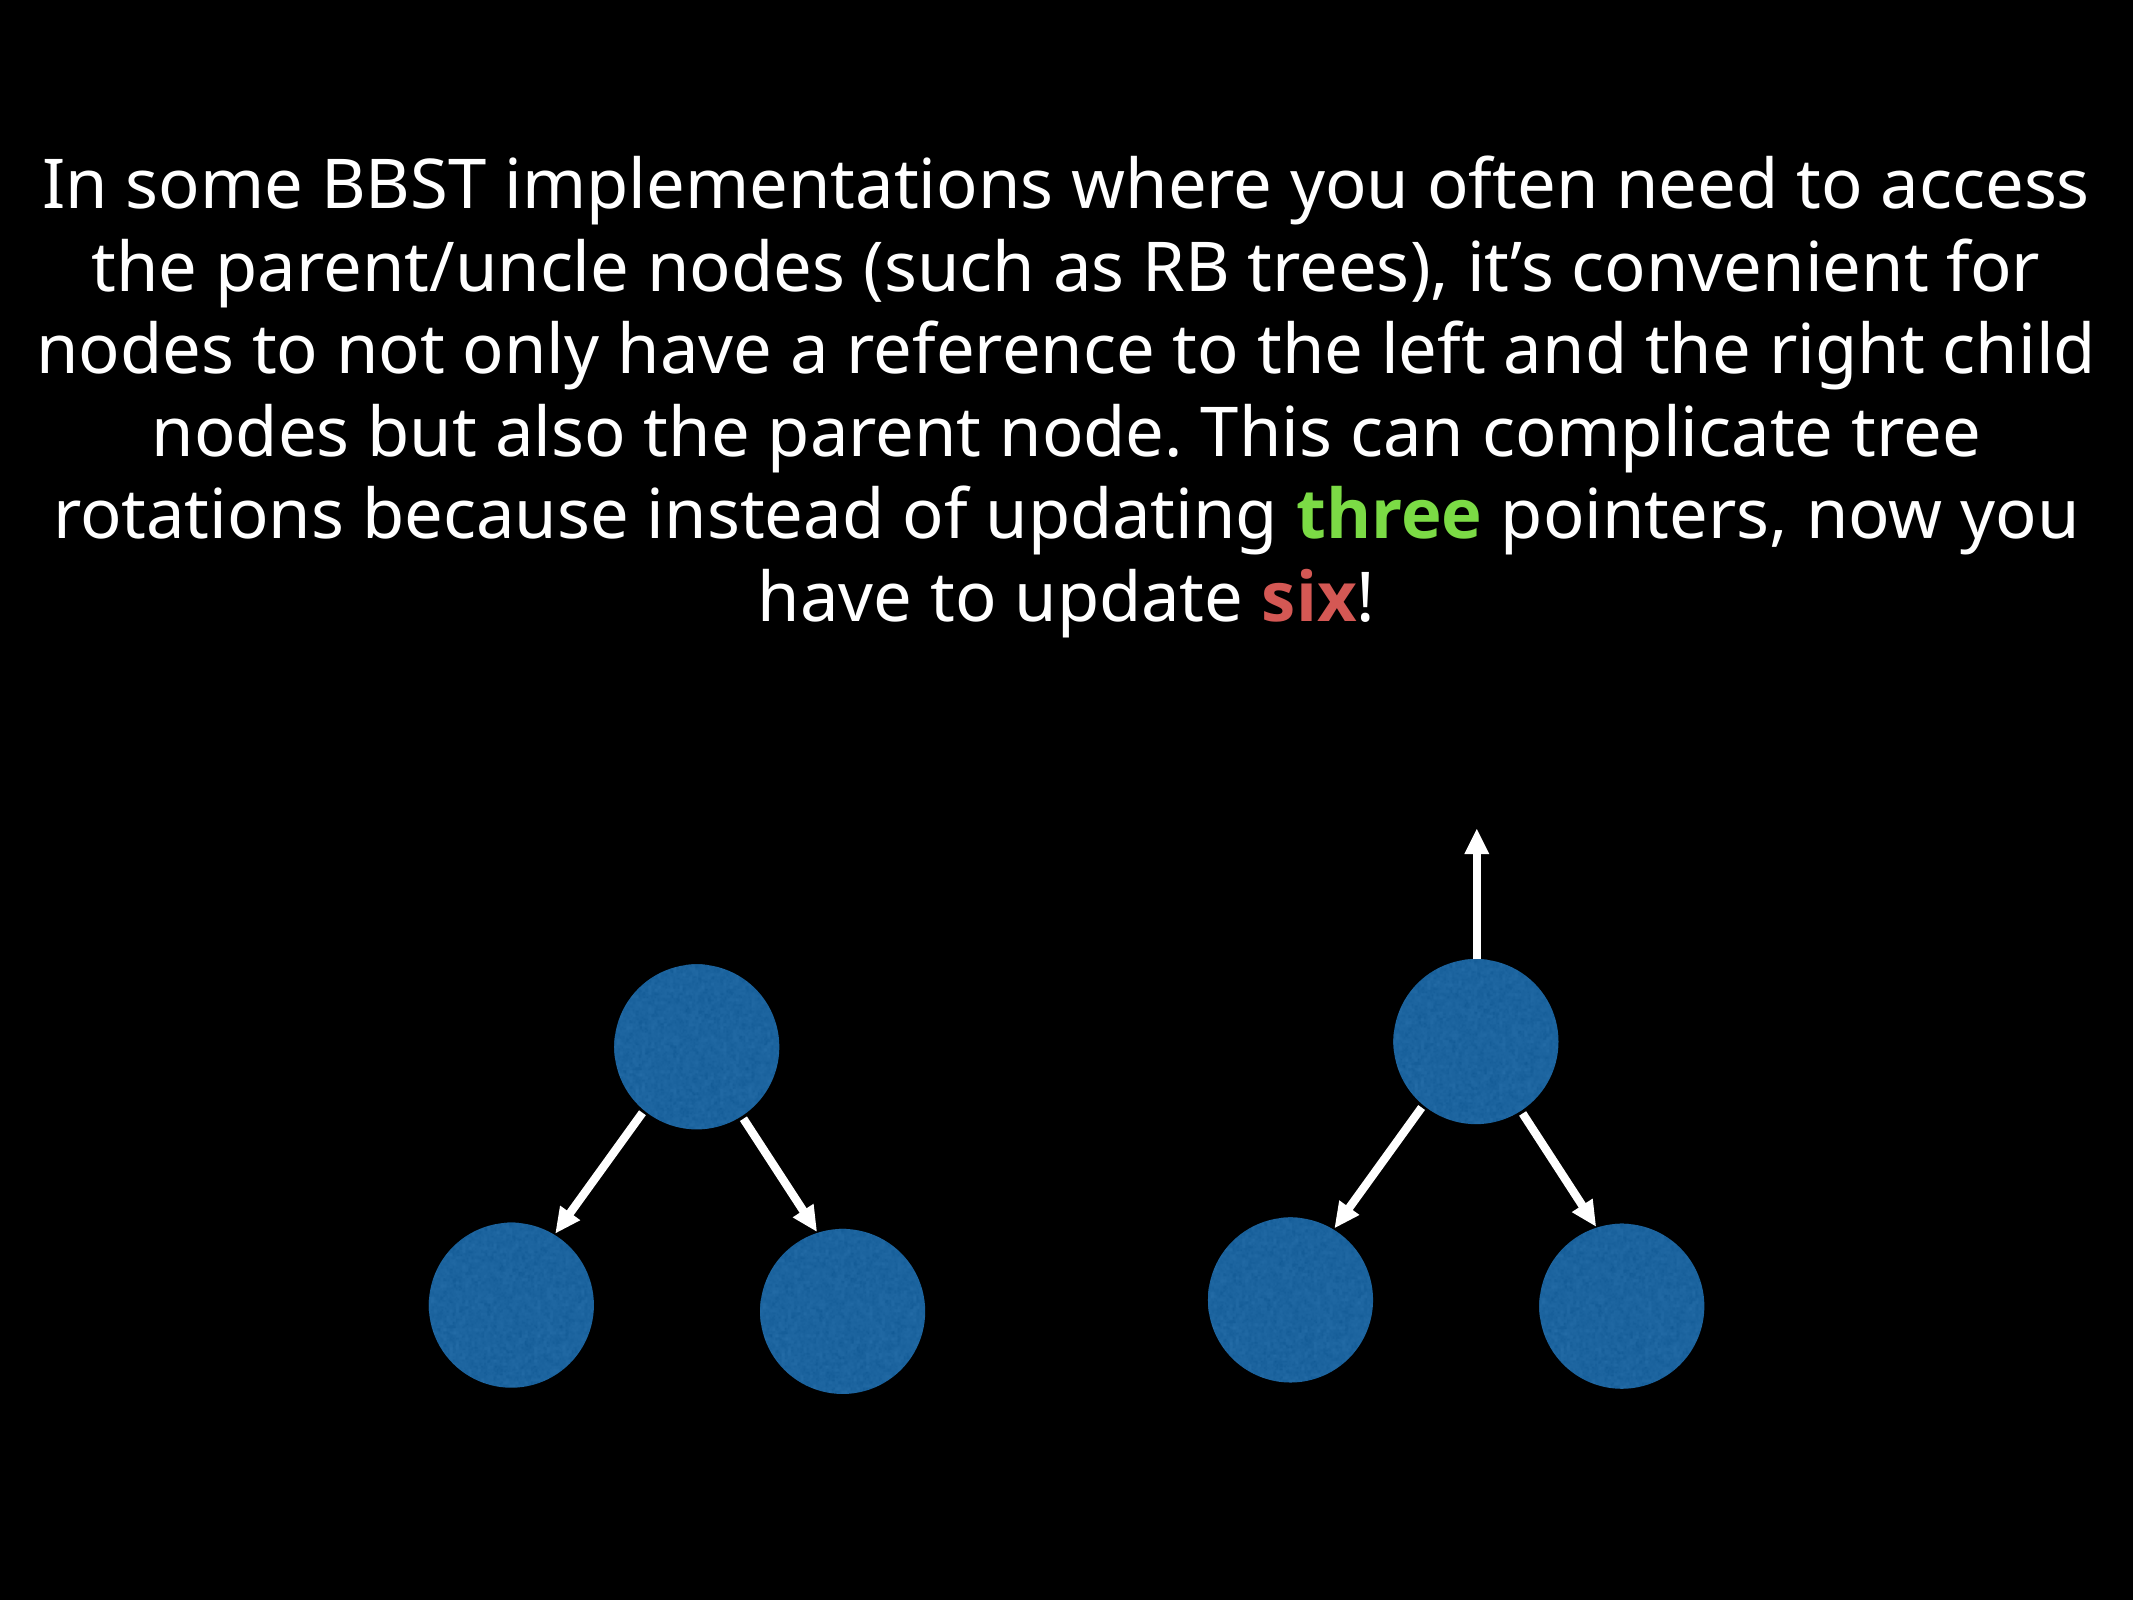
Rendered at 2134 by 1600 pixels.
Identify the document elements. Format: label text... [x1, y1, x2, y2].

text_box [428, 1222, 594, 1388]
text_box [1470, 829, 1483, 960]
text_box [1539, 1223, 1705, 1389]
text_box [614, 964, 780, 1130]
text_box [760, 1228, 926, 1394]
text_box [1334, 1107, 1422, 1228]
text_box [743, 1118, 817, 1232]
text_box [1393, 959, 1559, 1125]
text_box [1207, 1217, 1374, 1383]
text_box [1522, 1113, 1596, 1227]
text_box In some BBST implementations where you often need to access the parent/uncle nodes (such as RB trees), it’s convenient for nodes to not only have a reference to the left and the right child nodes but also the parent node. This can complicate tree rotations because instead of updating three pointers, now you have to update six! [0, 131, 2134, 644]
text_box [555, 1112, 643, 1234]
